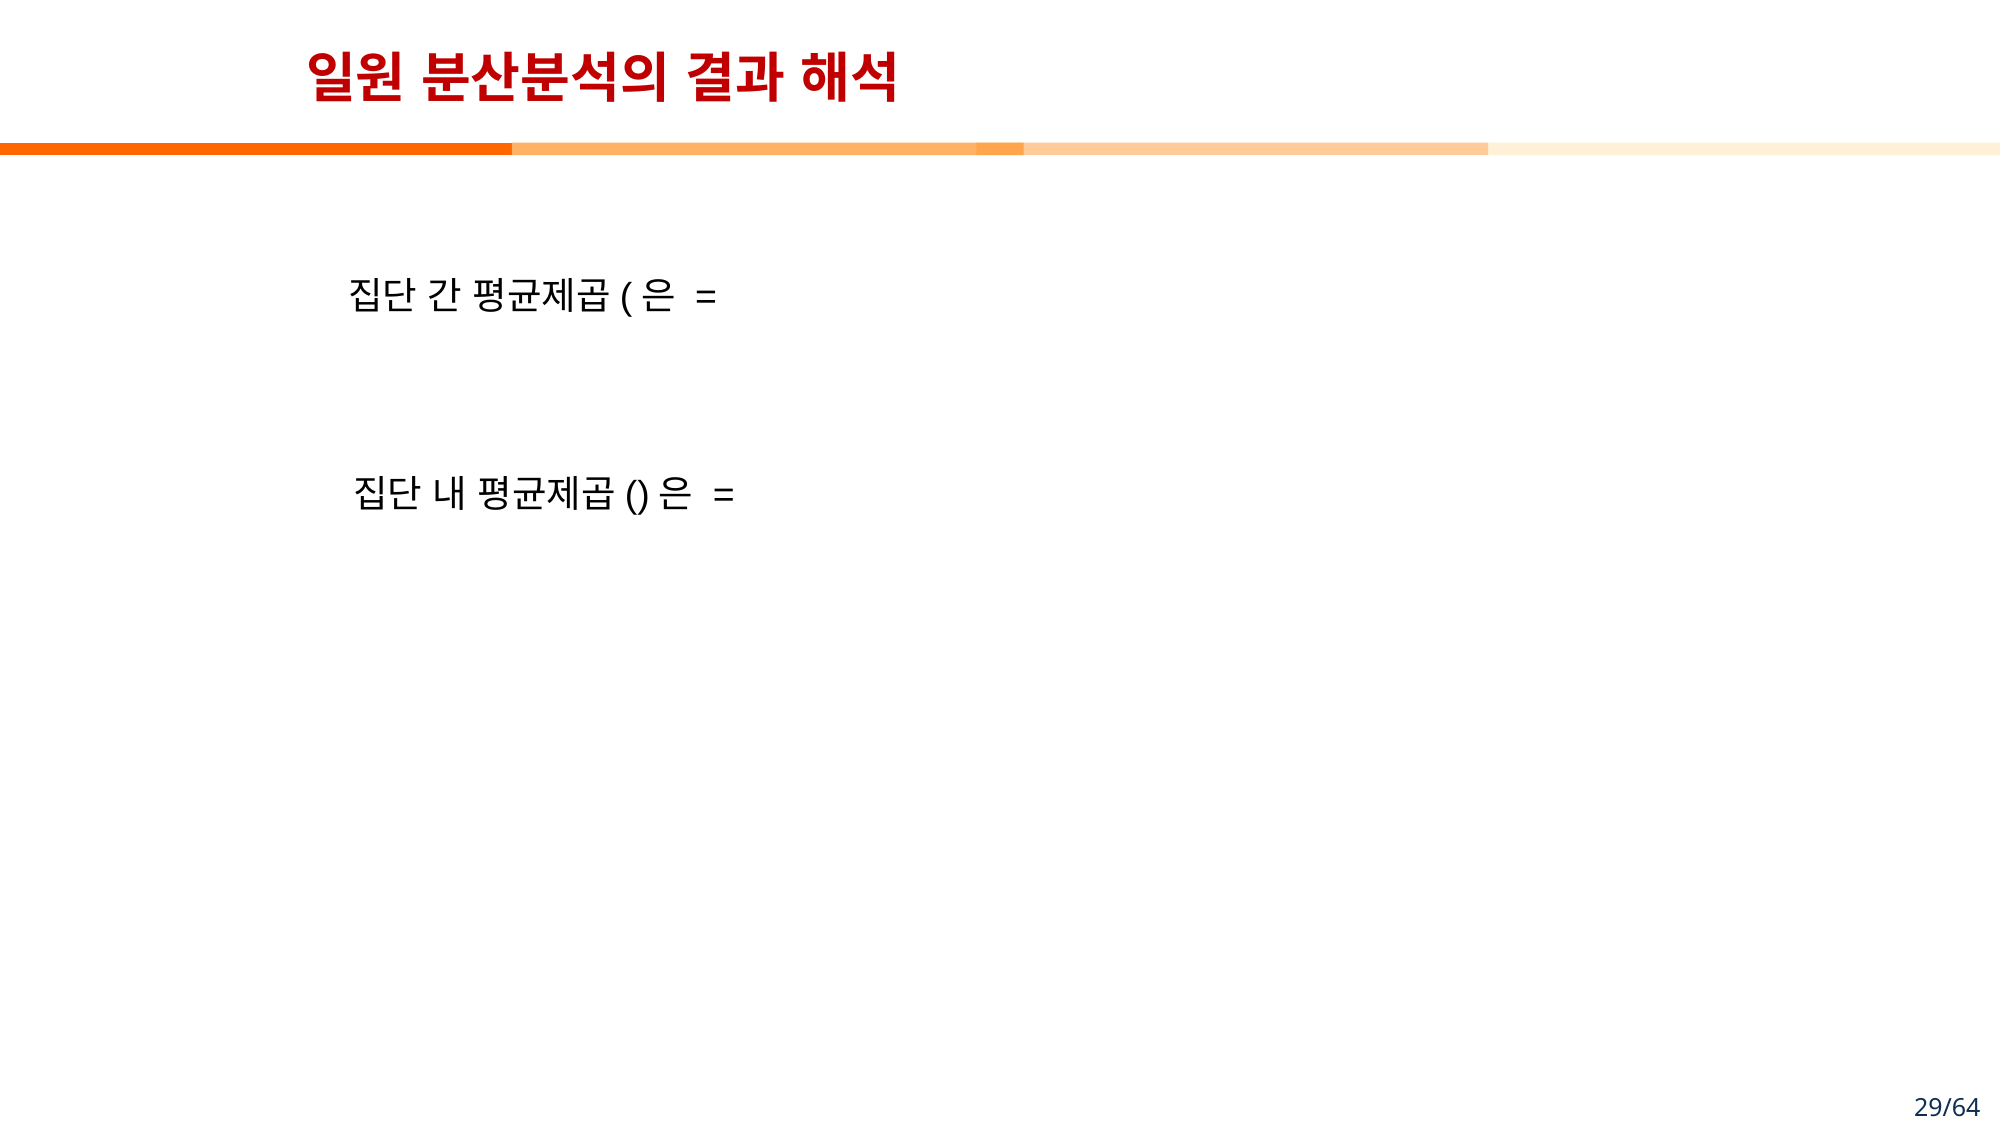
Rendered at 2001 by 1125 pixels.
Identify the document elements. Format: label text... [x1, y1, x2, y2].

title 일원 분산분석의 결과 해석 [291, 31, 1532, 122]
